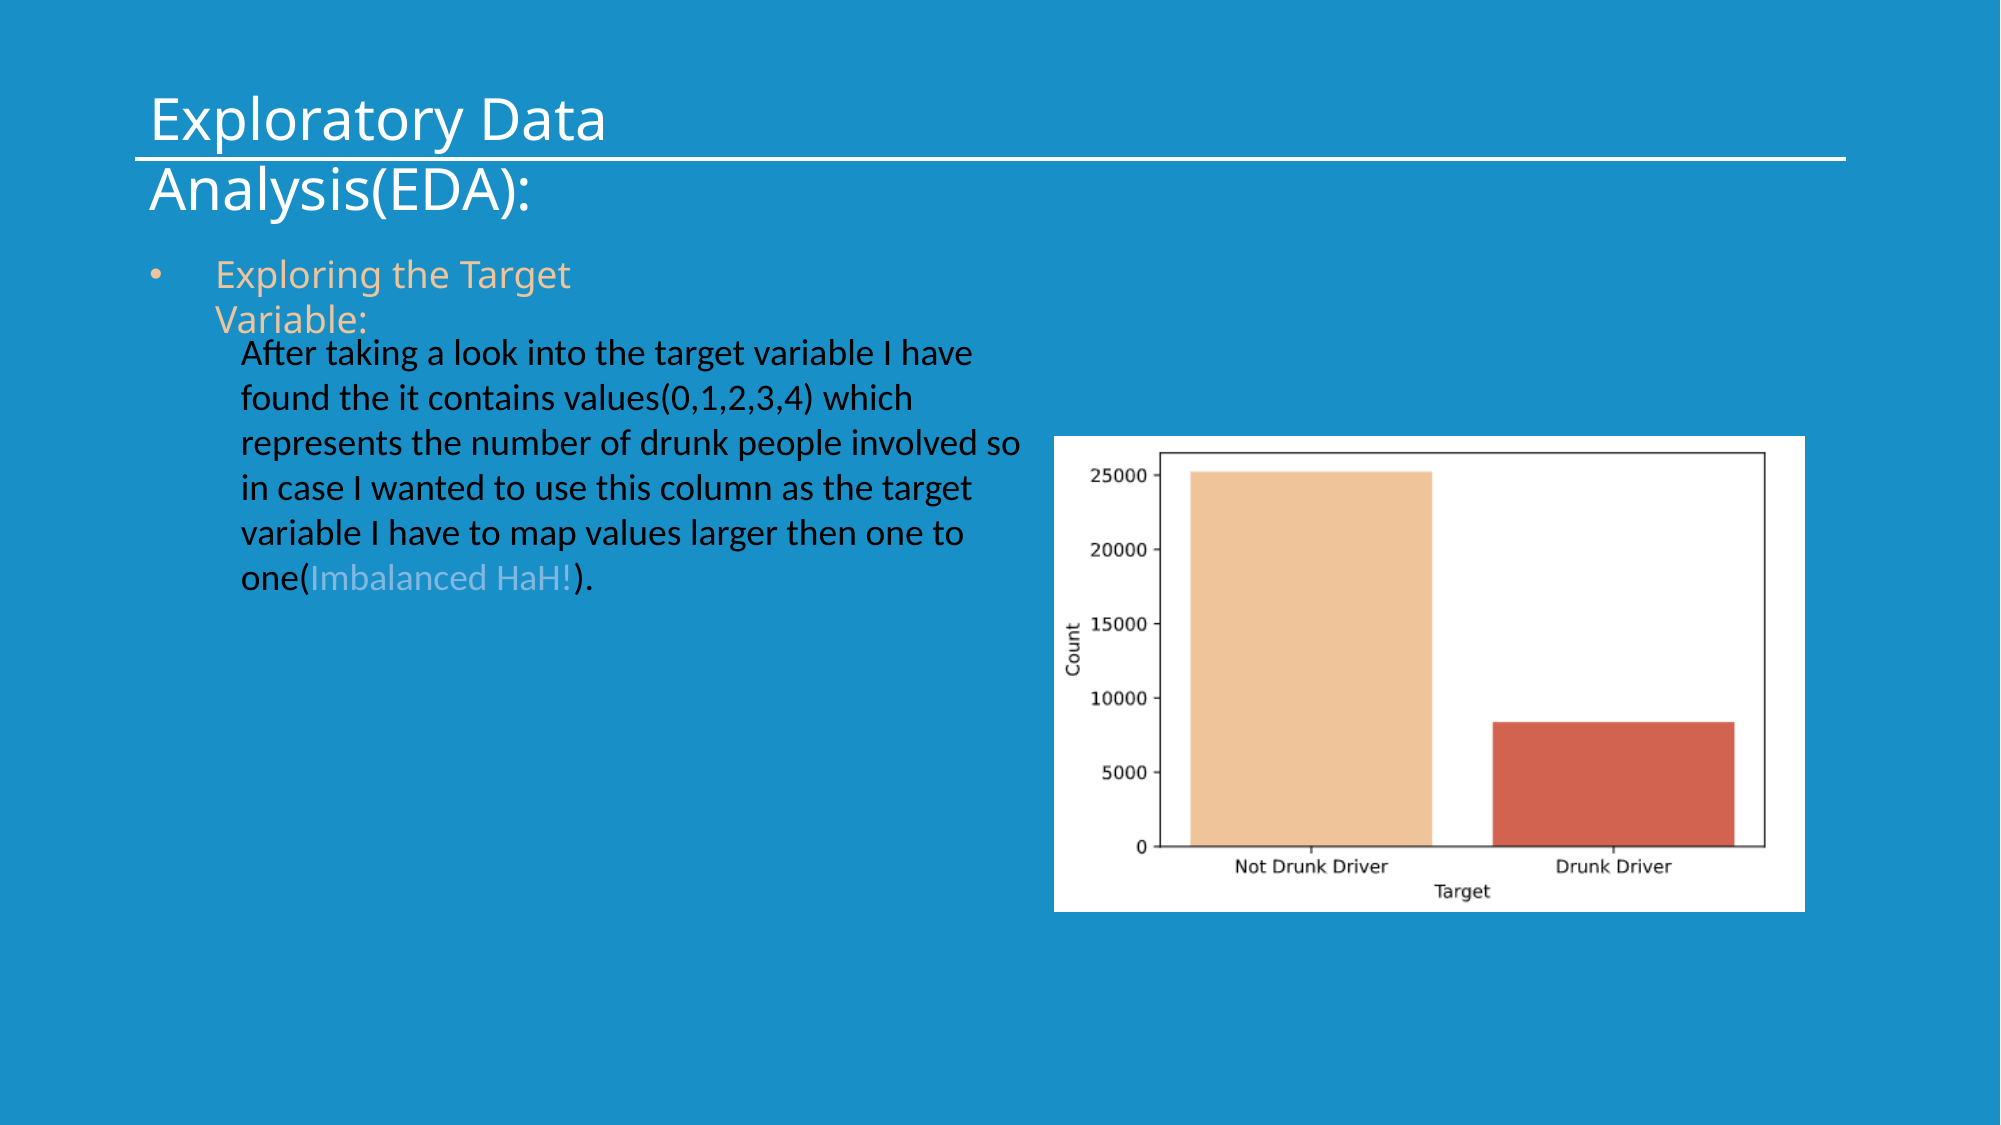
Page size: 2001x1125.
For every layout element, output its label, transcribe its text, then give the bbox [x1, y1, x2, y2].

picture [1054, 436, 1805, 912]
text_box Exploring the Target Variable: [134, 243, 728, 349]
text_box After taking a look into the target variable I have found the it contains values(0,1,2,3,4) which represents the number of drunk people involved so in case I wanted to use this column as the target variable I have to map values larger then one to one(Imbalanced HaH!). [226, 320, 1054, 605]
text_box Exploratory Data Analysis(EDA): [134, 160, 1010, 230]
text_box Exploratory Data Analysis(EDA): [134, 74, 1010, 159]
